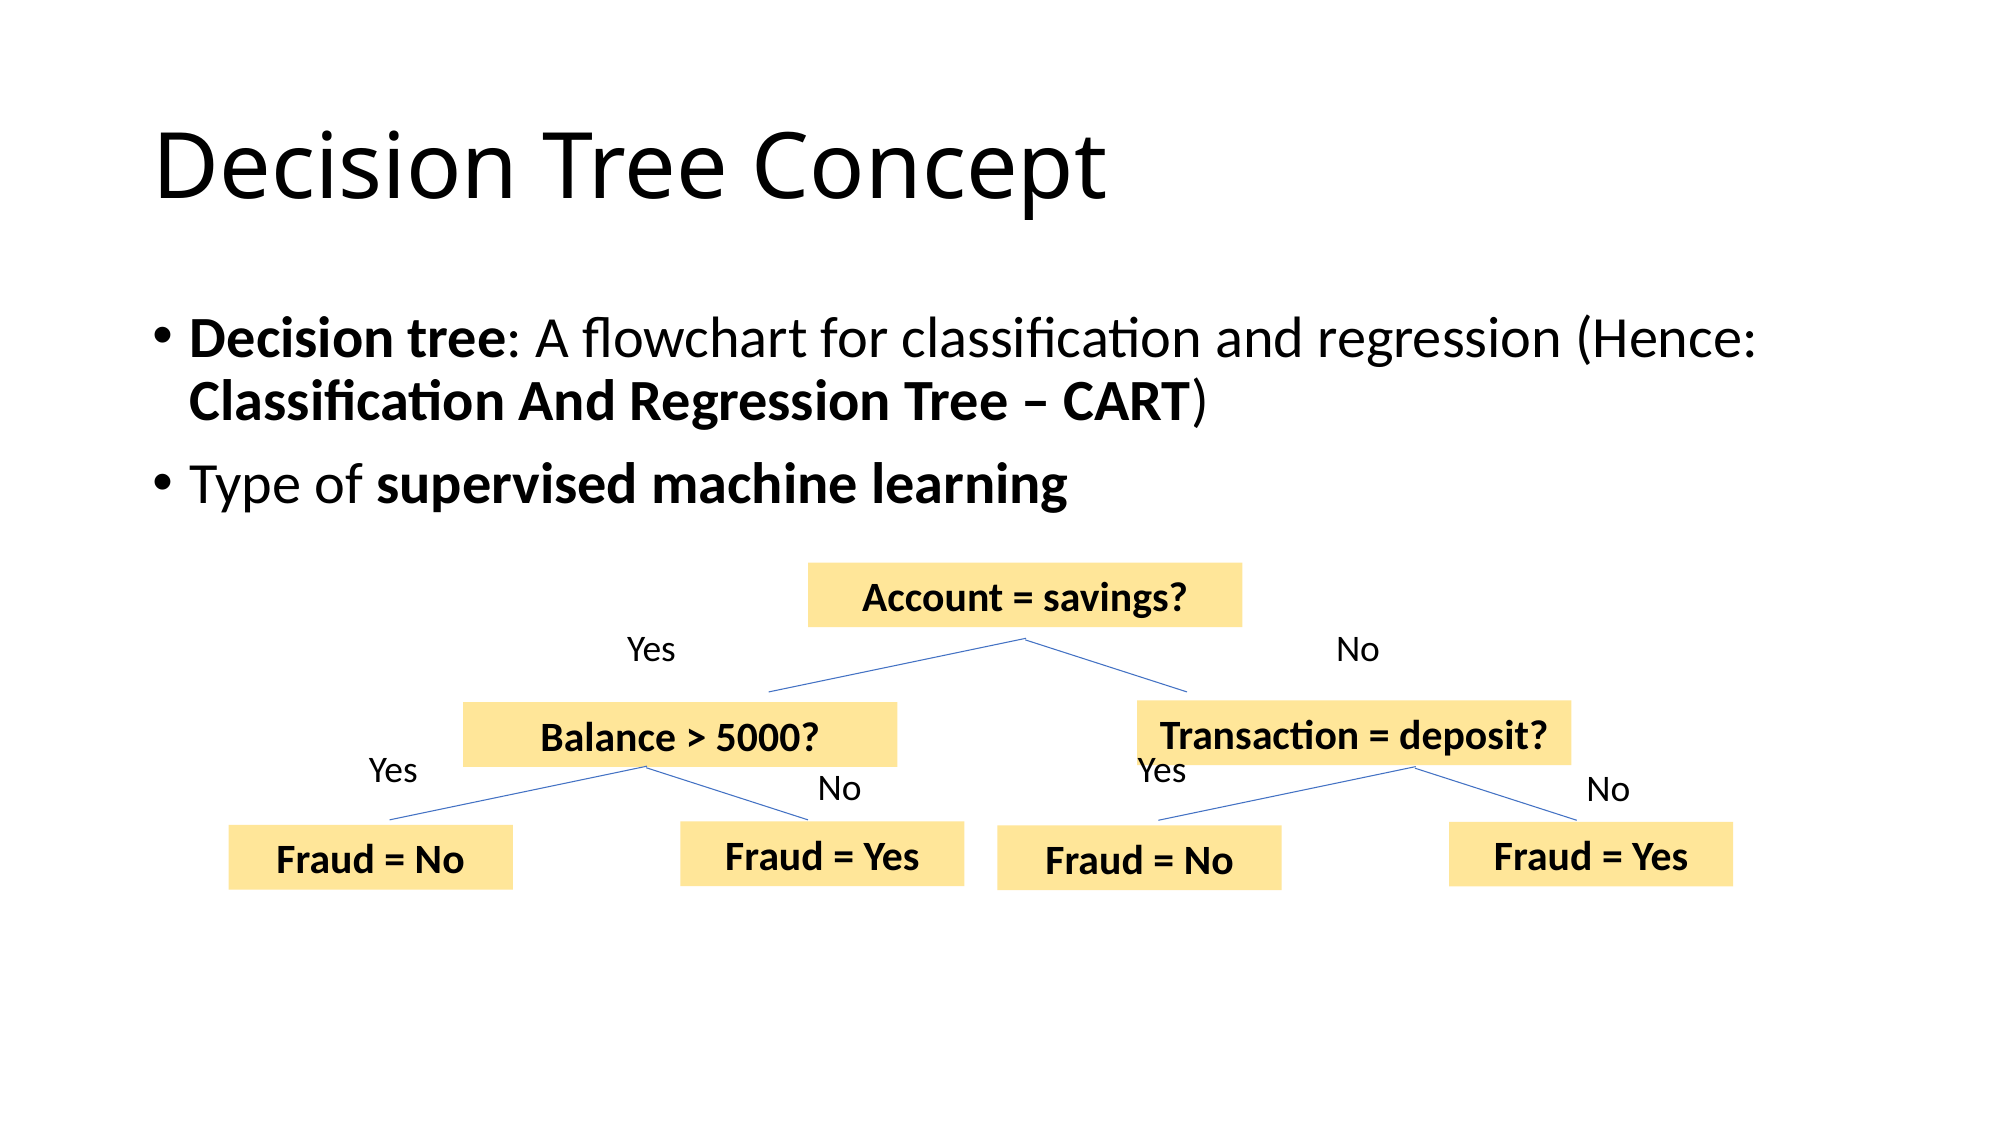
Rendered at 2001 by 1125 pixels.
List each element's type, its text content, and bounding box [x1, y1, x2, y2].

text_box Fraud = Yes [680, 821, 965, 887]
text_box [1158, 766, 1416, 821]
text_box No [802, 755, 912, 816]
text_box Balance > 5000? [463, 702, 898, 767]
text_box Fraud = No [228, 824, 513, 890]
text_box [1414, 768, 1577, 821]
text_box Yes [1122, 737, 1232, 798]
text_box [646, 767, 809, 820]
list Decision tree: A flowchart for classification and regression (Hence: Classification And Regression Tree – CART) Type of supervised machine learning [137, 299, 1863, 1014]
text_box No [1321, 616, 1431, 676]
text_box Fraud = No [997, 825, 1282, 891]
text_box Yes [612, 616, 722, 676]
text_box Transaction = deposit? [1137, 700, 1572, 766]
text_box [1025, 639, 1188, 692]
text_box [768, 638, 1026, 692]
text_box Yes [354, 737, 464, 798]
text_box Fraud = Yes [1449, 821, 1734, 887]
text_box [389, 766, 647, 820]
text_box Account = savings? [808, 562, 1243, 628]
title Decision Tree Concept [137, 59, 1863, 278]
text_box No [1571, 756, 1681, 816]
